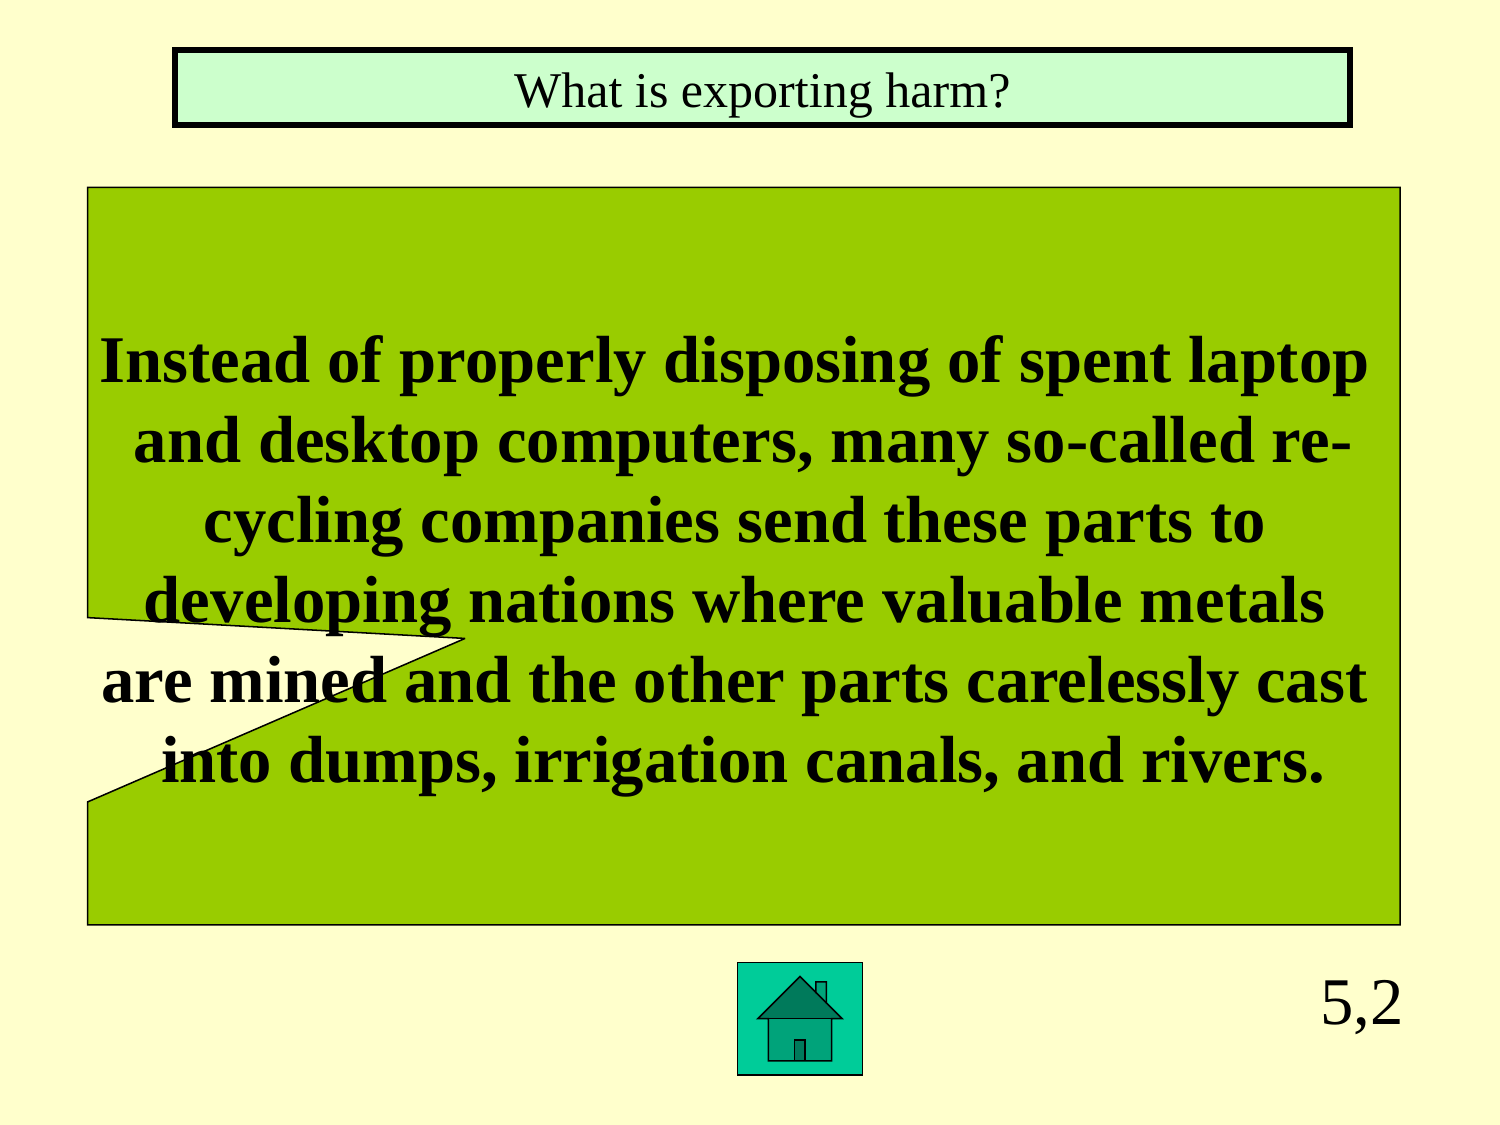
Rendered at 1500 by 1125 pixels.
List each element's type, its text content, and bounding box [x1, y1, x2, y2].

subtitle 5,2 [1224, 949, 1500, 1125]
text_box Instead of properly disposing of spent laptop and desktop computers, many so-called re- cycling companies send these parts to developing nations where valuable metals are mined and the other parts carelessly cast into dumps, irrigation canals, and rivers. [87, 187, 1401, 925]
text_box What is exporting harm? [174, 49, 1350, 125]
text_box [737, 962, 863, 1075]
